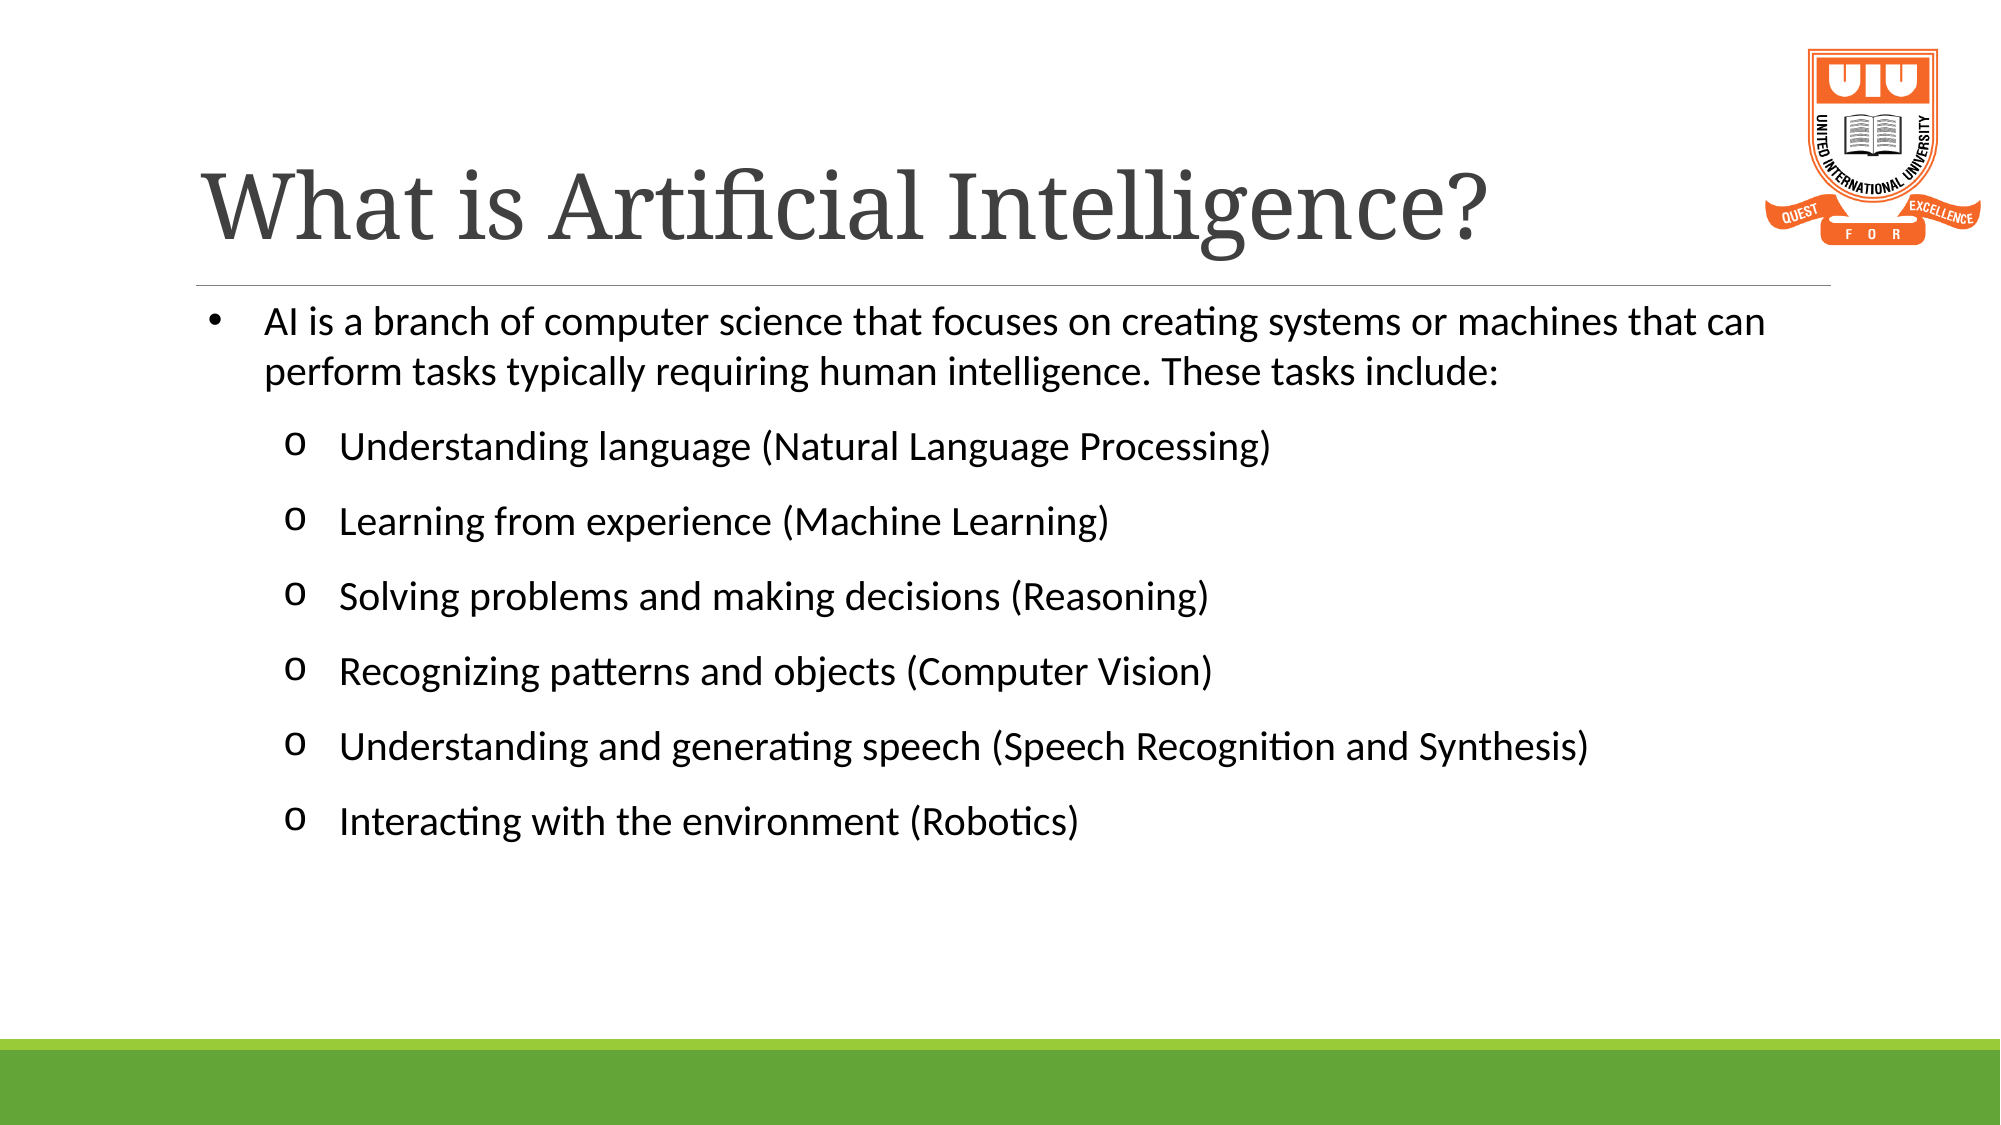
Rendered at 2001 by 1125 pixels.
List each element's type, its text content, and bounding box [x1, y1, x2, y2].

title What is Artificial Intelligence? [185, 27, 1906, 266]
text_box AI is a branch of computer science that focuses on creating systems or machines that can perform tasks typically requiring human intelligence. These tasks include: Understanding language (Natural Language Processing) Learning from experience (Machine Learning) Solving problems and making decisions (Reasoning) Recognizing patterns and objects (Computer Vision) Understanding and generating speech (Speech Recognition and Synthesis) Interacting with the environment (Robotics) [193, 286, 1782, 852]
picture [1741, 47, 2000, 246]
